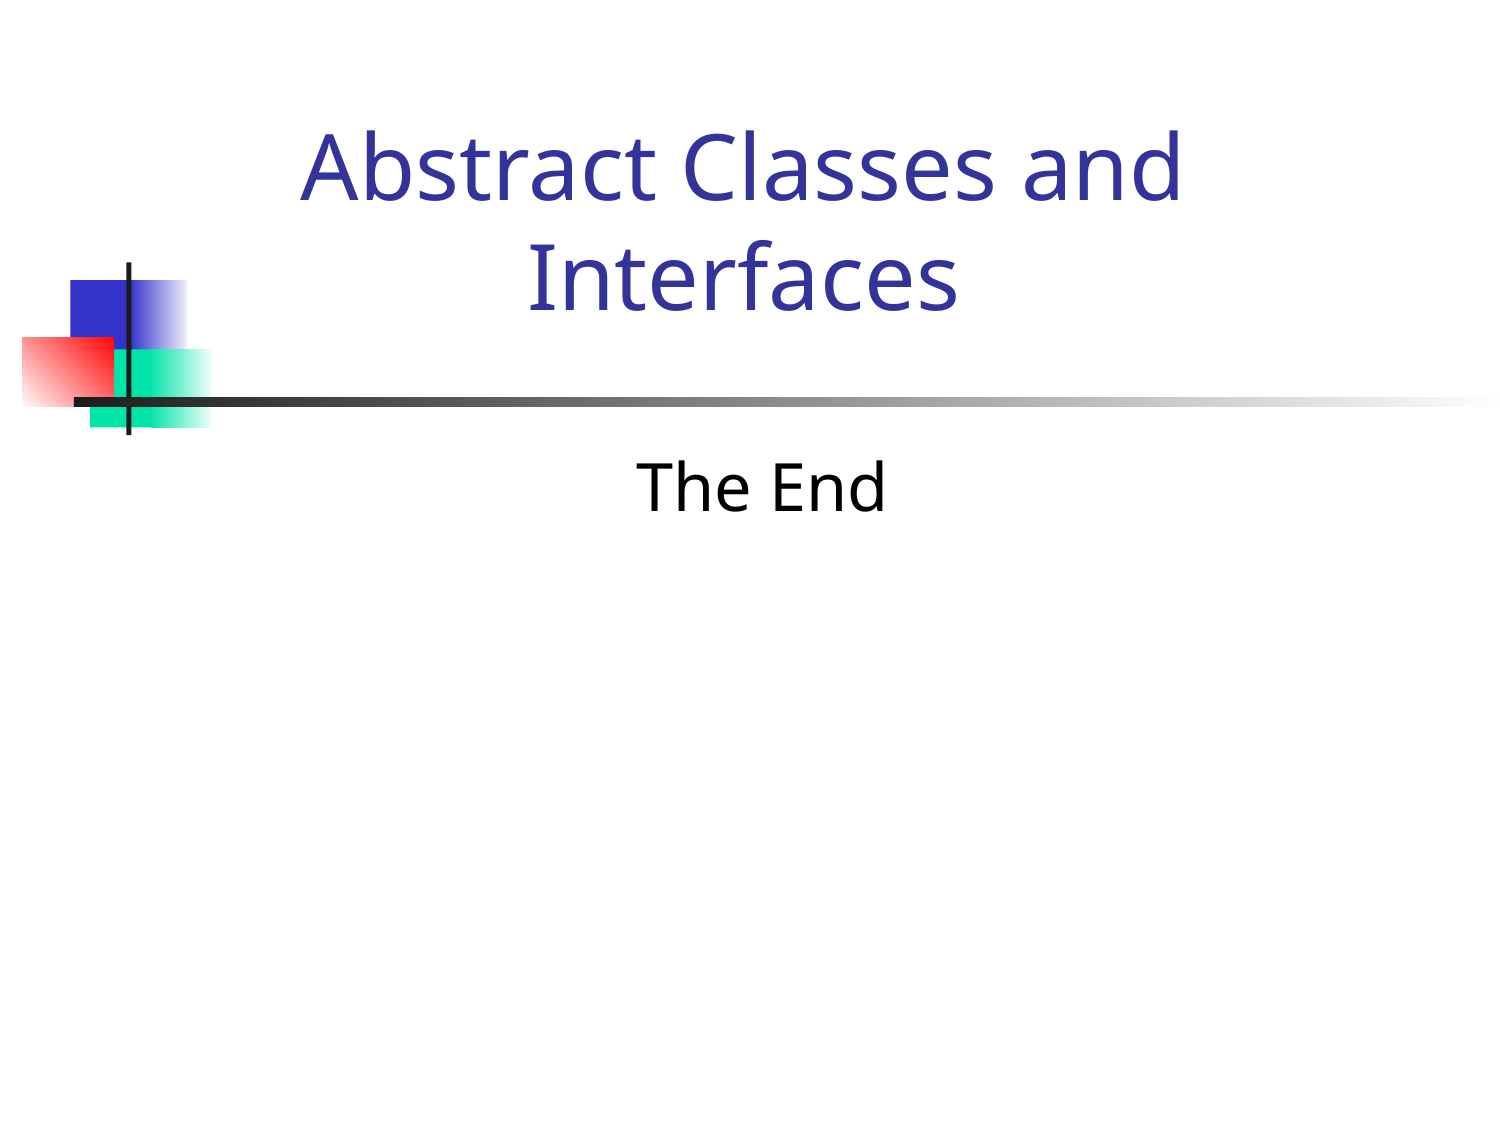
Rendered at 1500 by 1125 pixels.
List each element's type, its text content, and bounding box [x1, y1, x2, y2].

subtitle The End [237, 437, 1288, 726]
title Abstract Classes and Interfaces [87, 124, 1401, 313]
